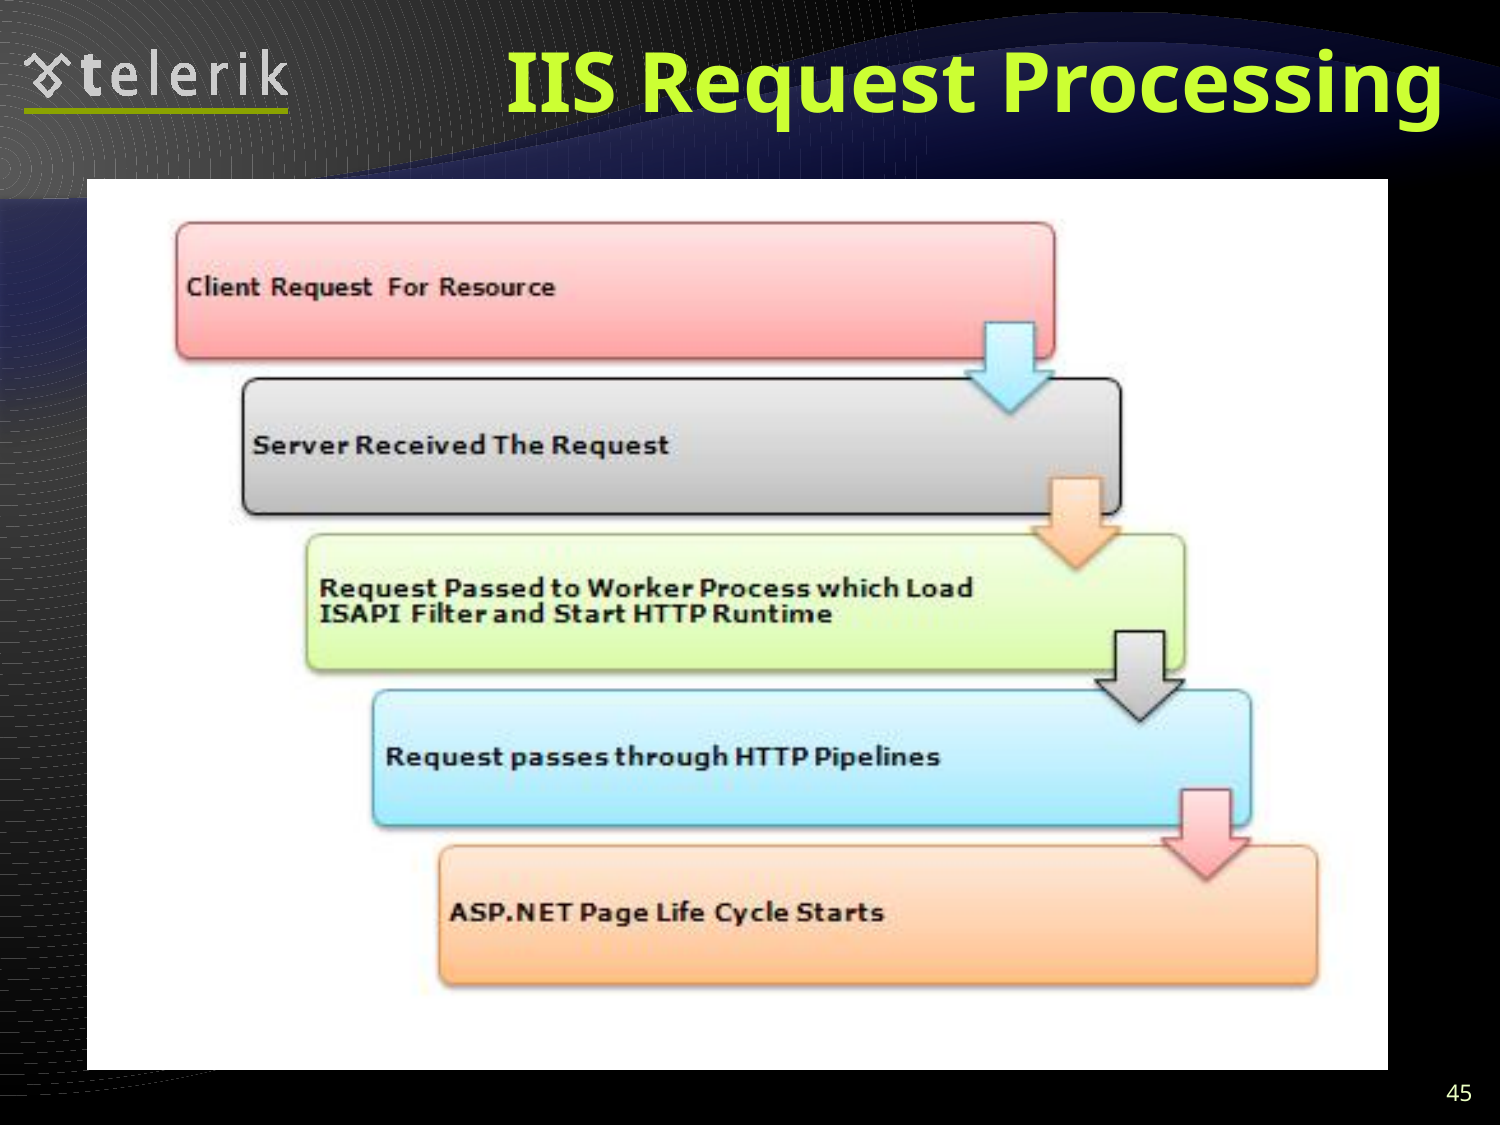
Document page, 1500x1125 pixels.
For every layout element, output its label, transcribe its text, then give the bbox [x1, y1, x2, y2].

picture [87, 179, 1388, 1070]
slide_number 45 [1412, 1074, 1488, 1113]
picture [24, 49, 288, 114]
title IIS Request Processing [300, 12, 1463, 163]
